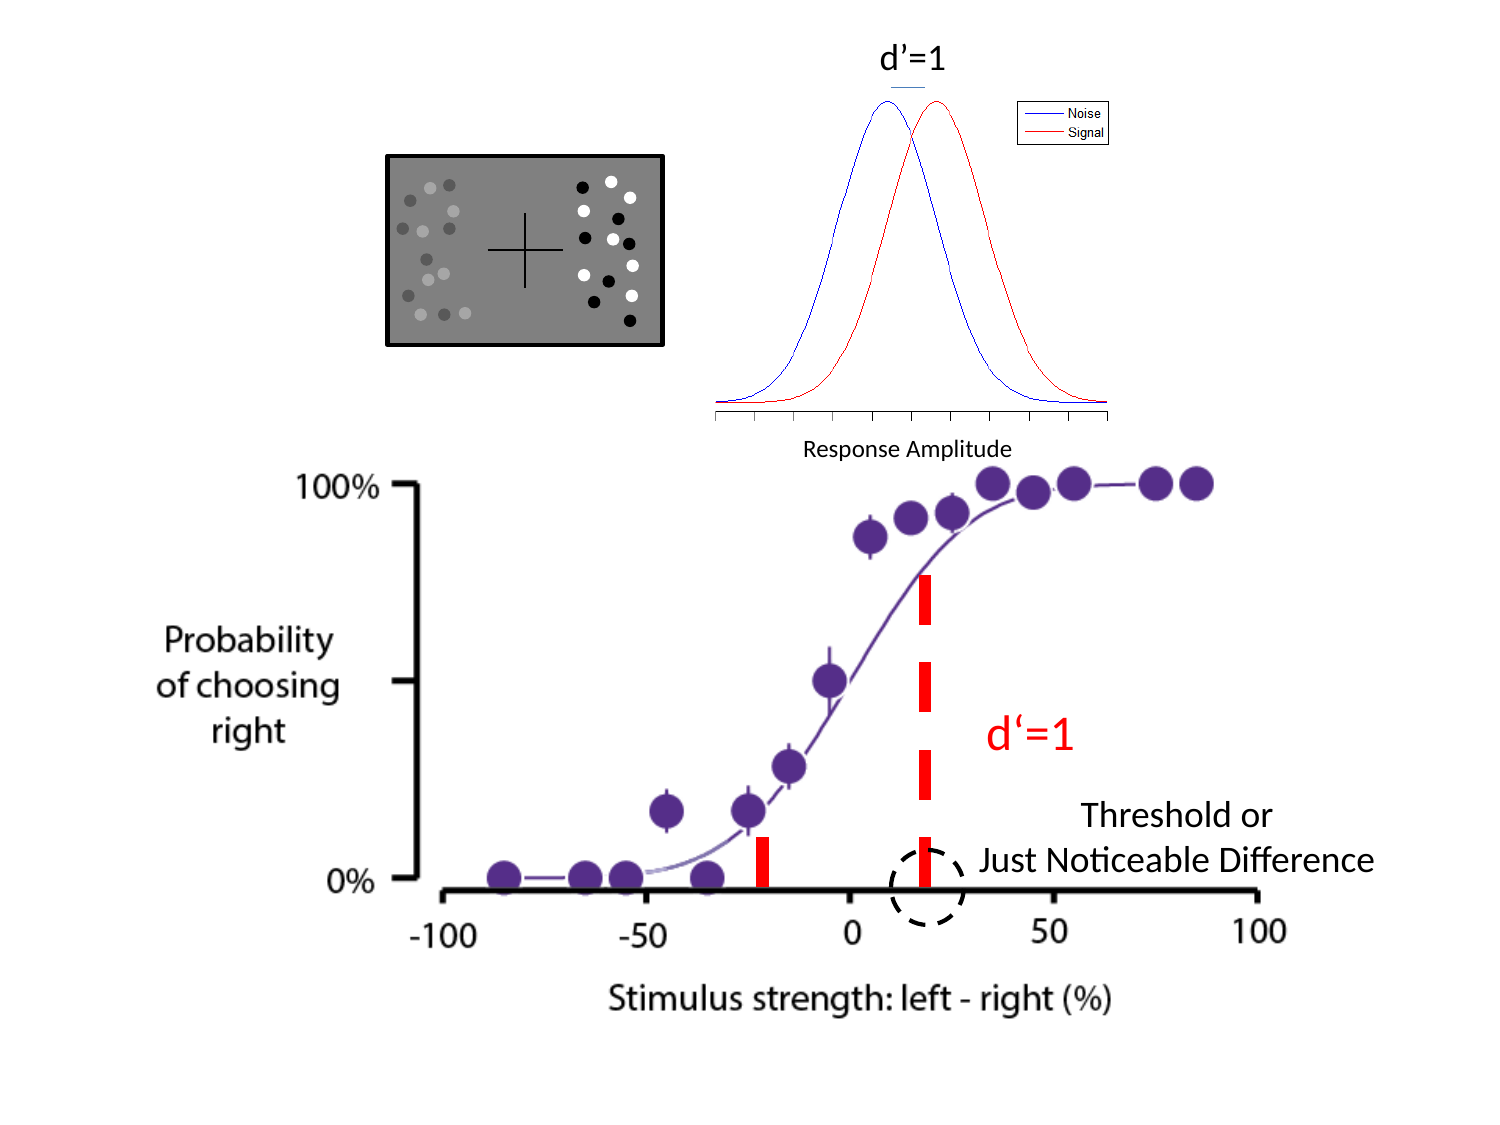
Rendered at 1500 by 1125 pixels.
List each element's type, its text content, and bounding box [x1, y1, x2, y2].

text_box Threshold or Just Noticeable Difference [1354, 782, 1391, 888]
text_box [387, 155, 663, 346]
picture [137, 87, 1351, 1101]
text_box d’=1 [864, 25, 962, 85]
